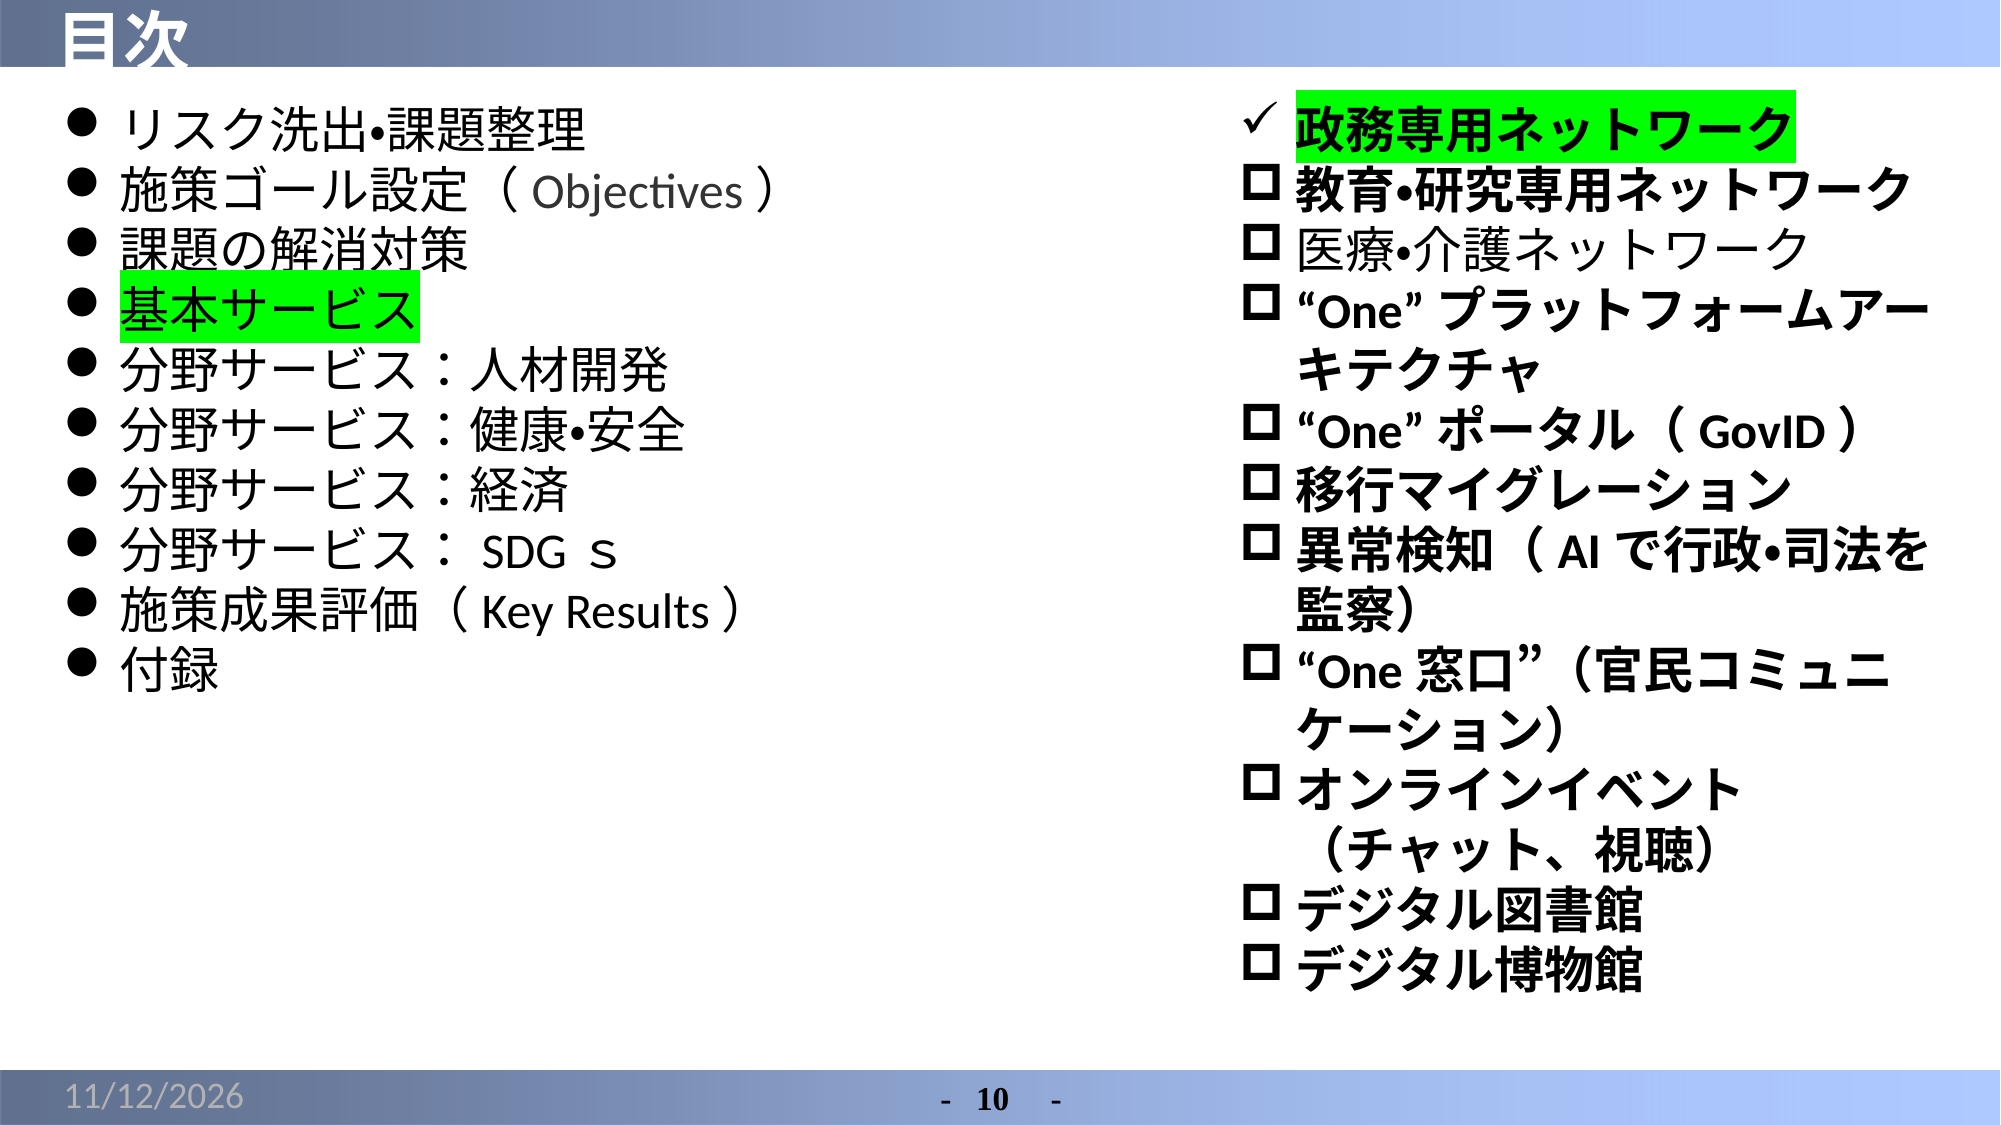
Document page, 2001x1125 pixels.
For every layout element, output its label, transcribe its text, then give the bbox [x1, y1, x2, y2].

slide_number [63, 1071, 524, 1117]
list 政務専用ネットワーク 教育・研究専用ネットワーク 医療・介護ネットワーク “One”プラットフォームアーキテクチャ “One”ポータル（GovID） 移行マイグレーション 異常検知（AIで行政・司法を監察） “One窓口”（官民コミュニケーション） オンラインイベント（チャット、視聴） デジタル図書館 デジタル博物館 [1239, 98, 1937, 1033]
list リスク洗出・課題整理 施策ゴール設定（Objectives） 課題の解消対策 基本サービス 分野サービス：人材開発 分野サービス：健康・安全 分野サービス：経済 分野サービス：SDGｓ 施策成果評価（Key Results） 付録 [63, 98, 1186, 1072]
title 目次 [56, 0, 1937, 81]
slide_number - 10 - [935, 1078, 1065, 1117]
